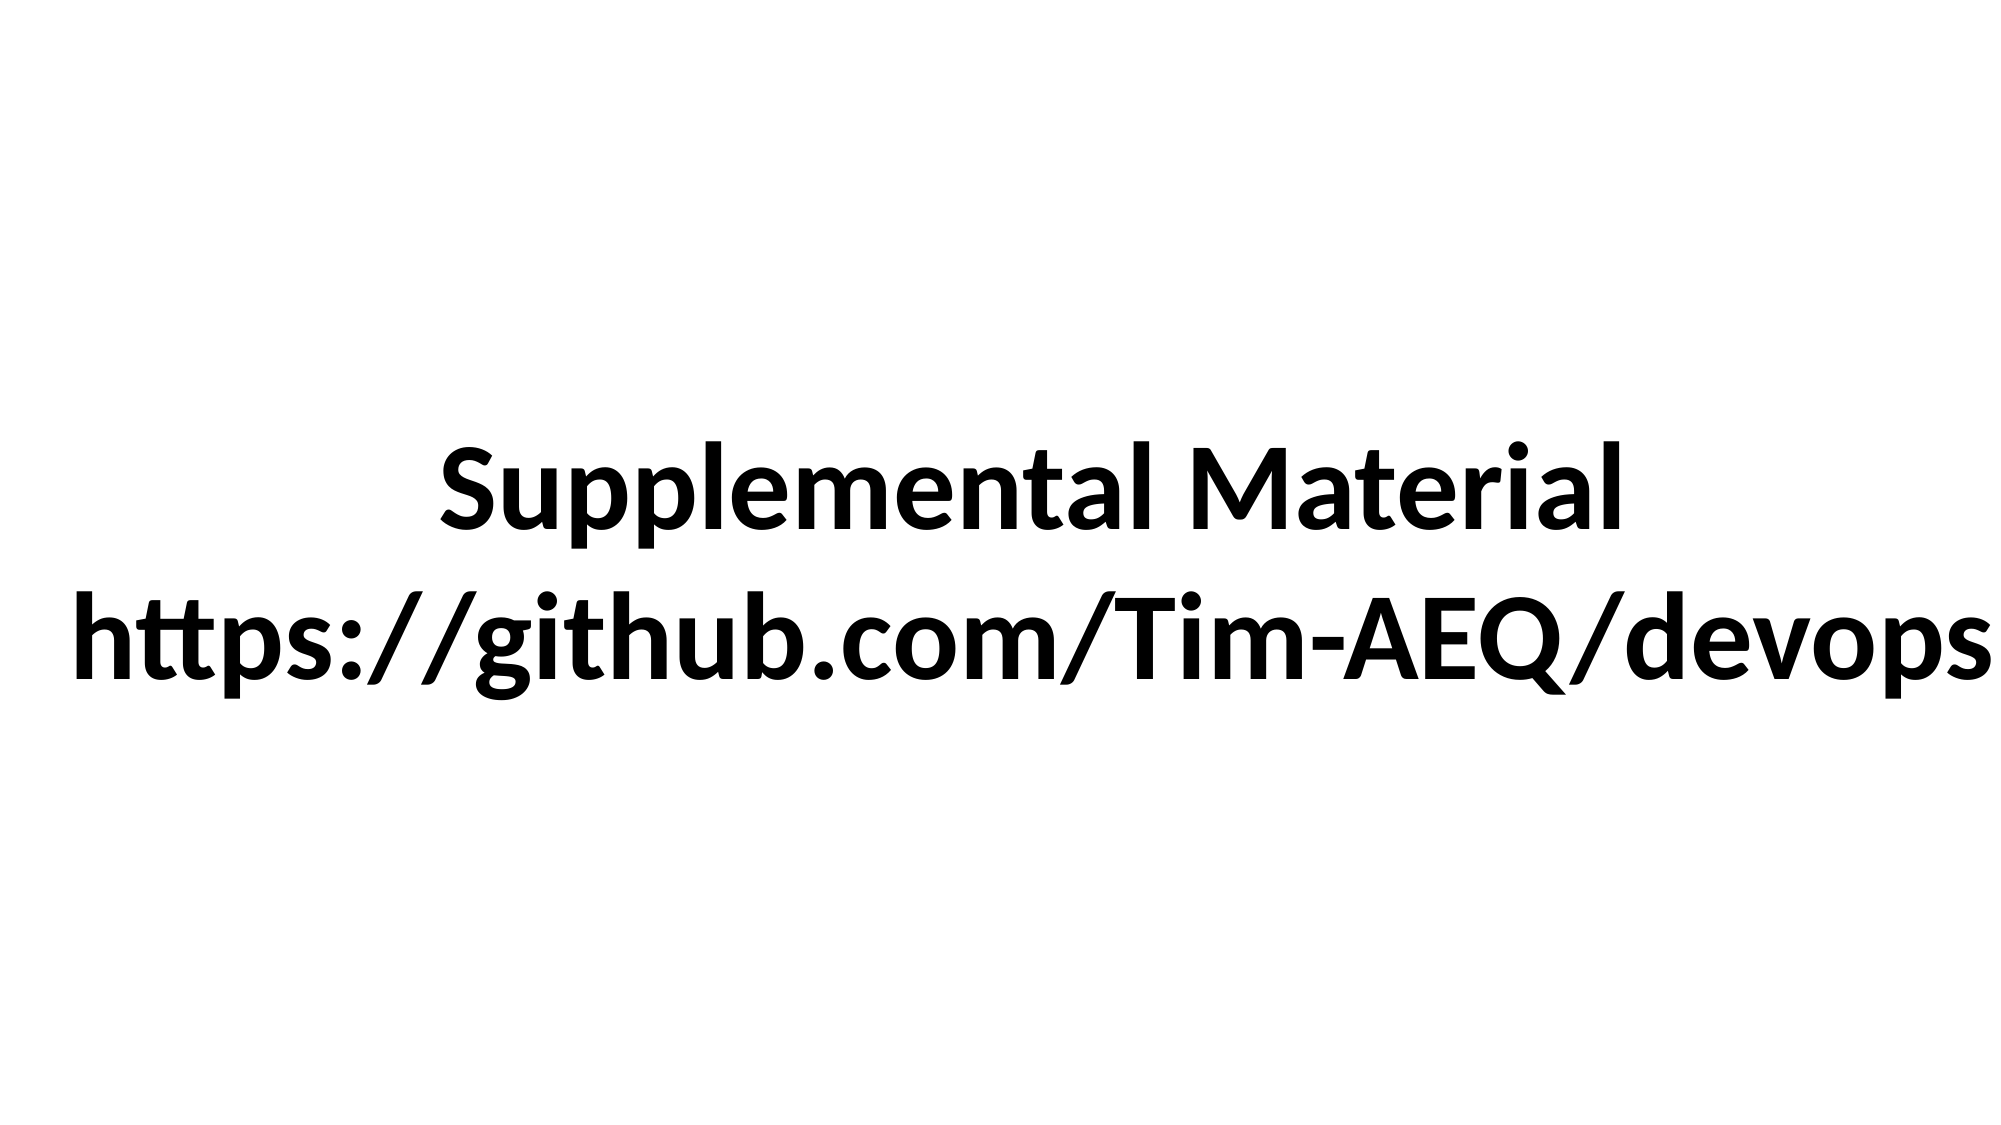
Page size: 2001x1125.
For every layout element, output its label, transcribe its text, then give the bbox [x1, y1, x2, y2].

text_box Supplemental Material https://github.com/Tim-AEQ/devops [55, 396, 2000, 712]
